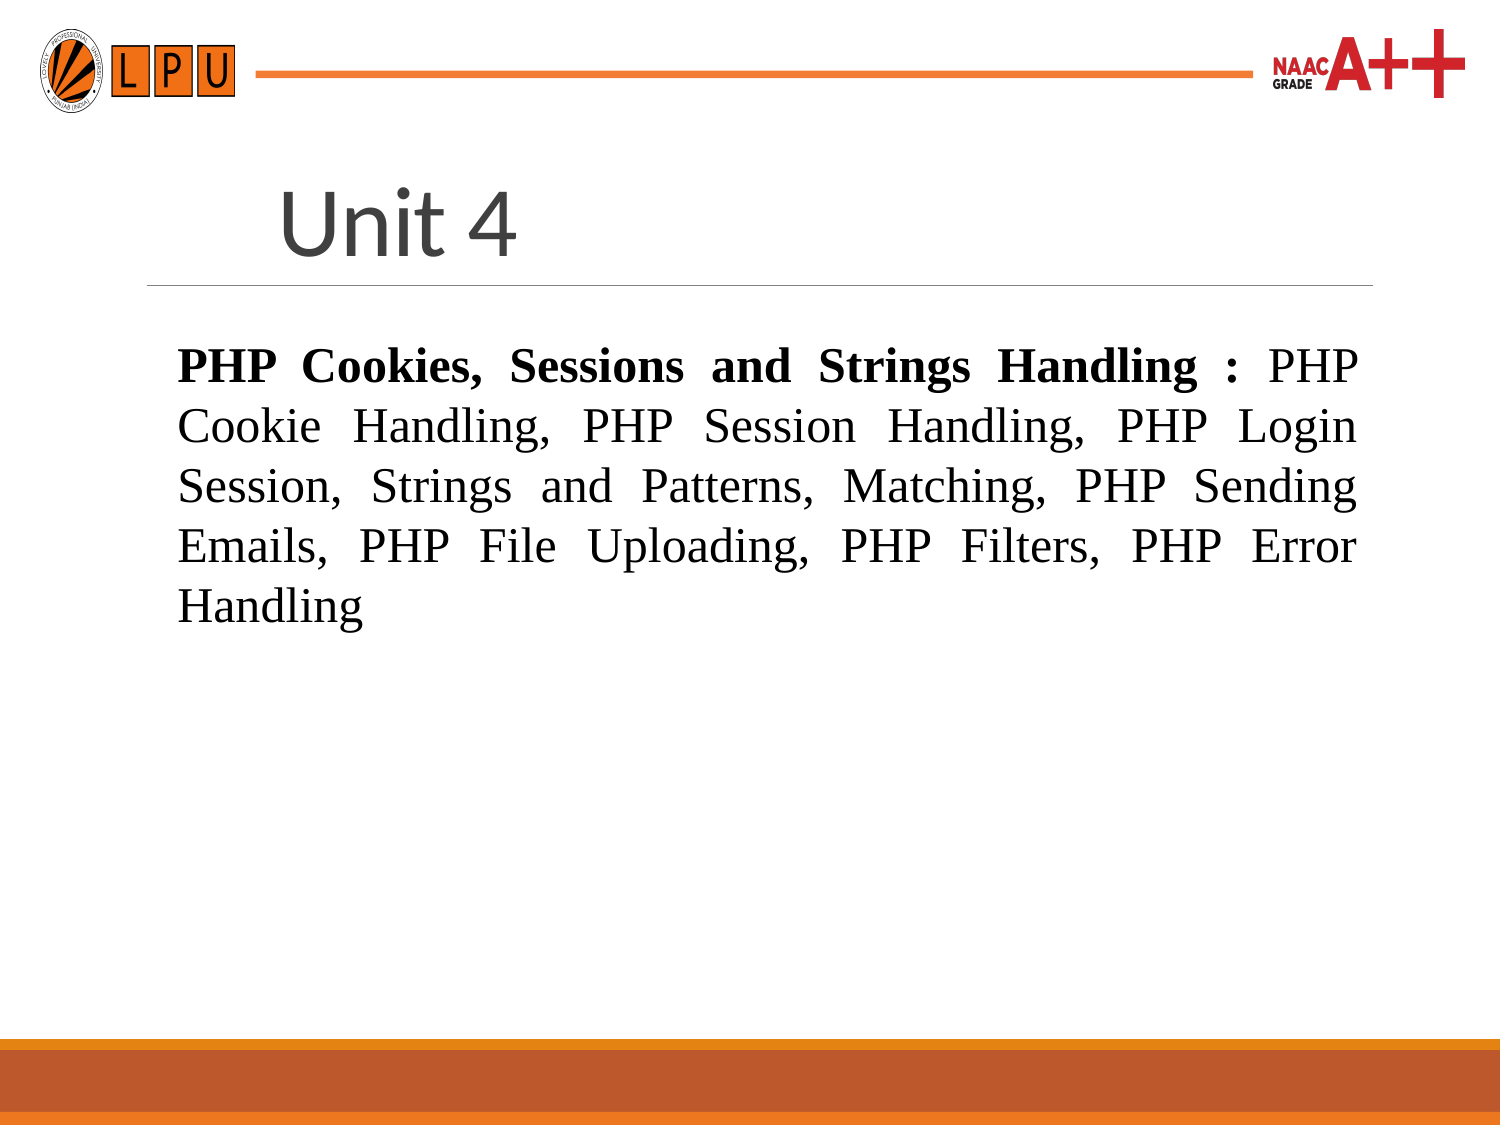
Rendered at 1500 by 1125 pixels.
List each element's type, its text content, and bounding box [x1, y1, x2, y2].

picture [40, 29, 235, 113]
title Unit 4 [262, 47, 1500, 285]
text_box PHP Cookies, Sessions and Strings Handling : PHP Cookie Handling, PHP Session Handling, PHP Login Session, Strings and Patterns, Matching, PHP Sending Emails, PHP File Uploading, PHP Filters, PHP Error Handling [162, 324, 1373, 640]
picture [1273, 29, 1465, 47]
